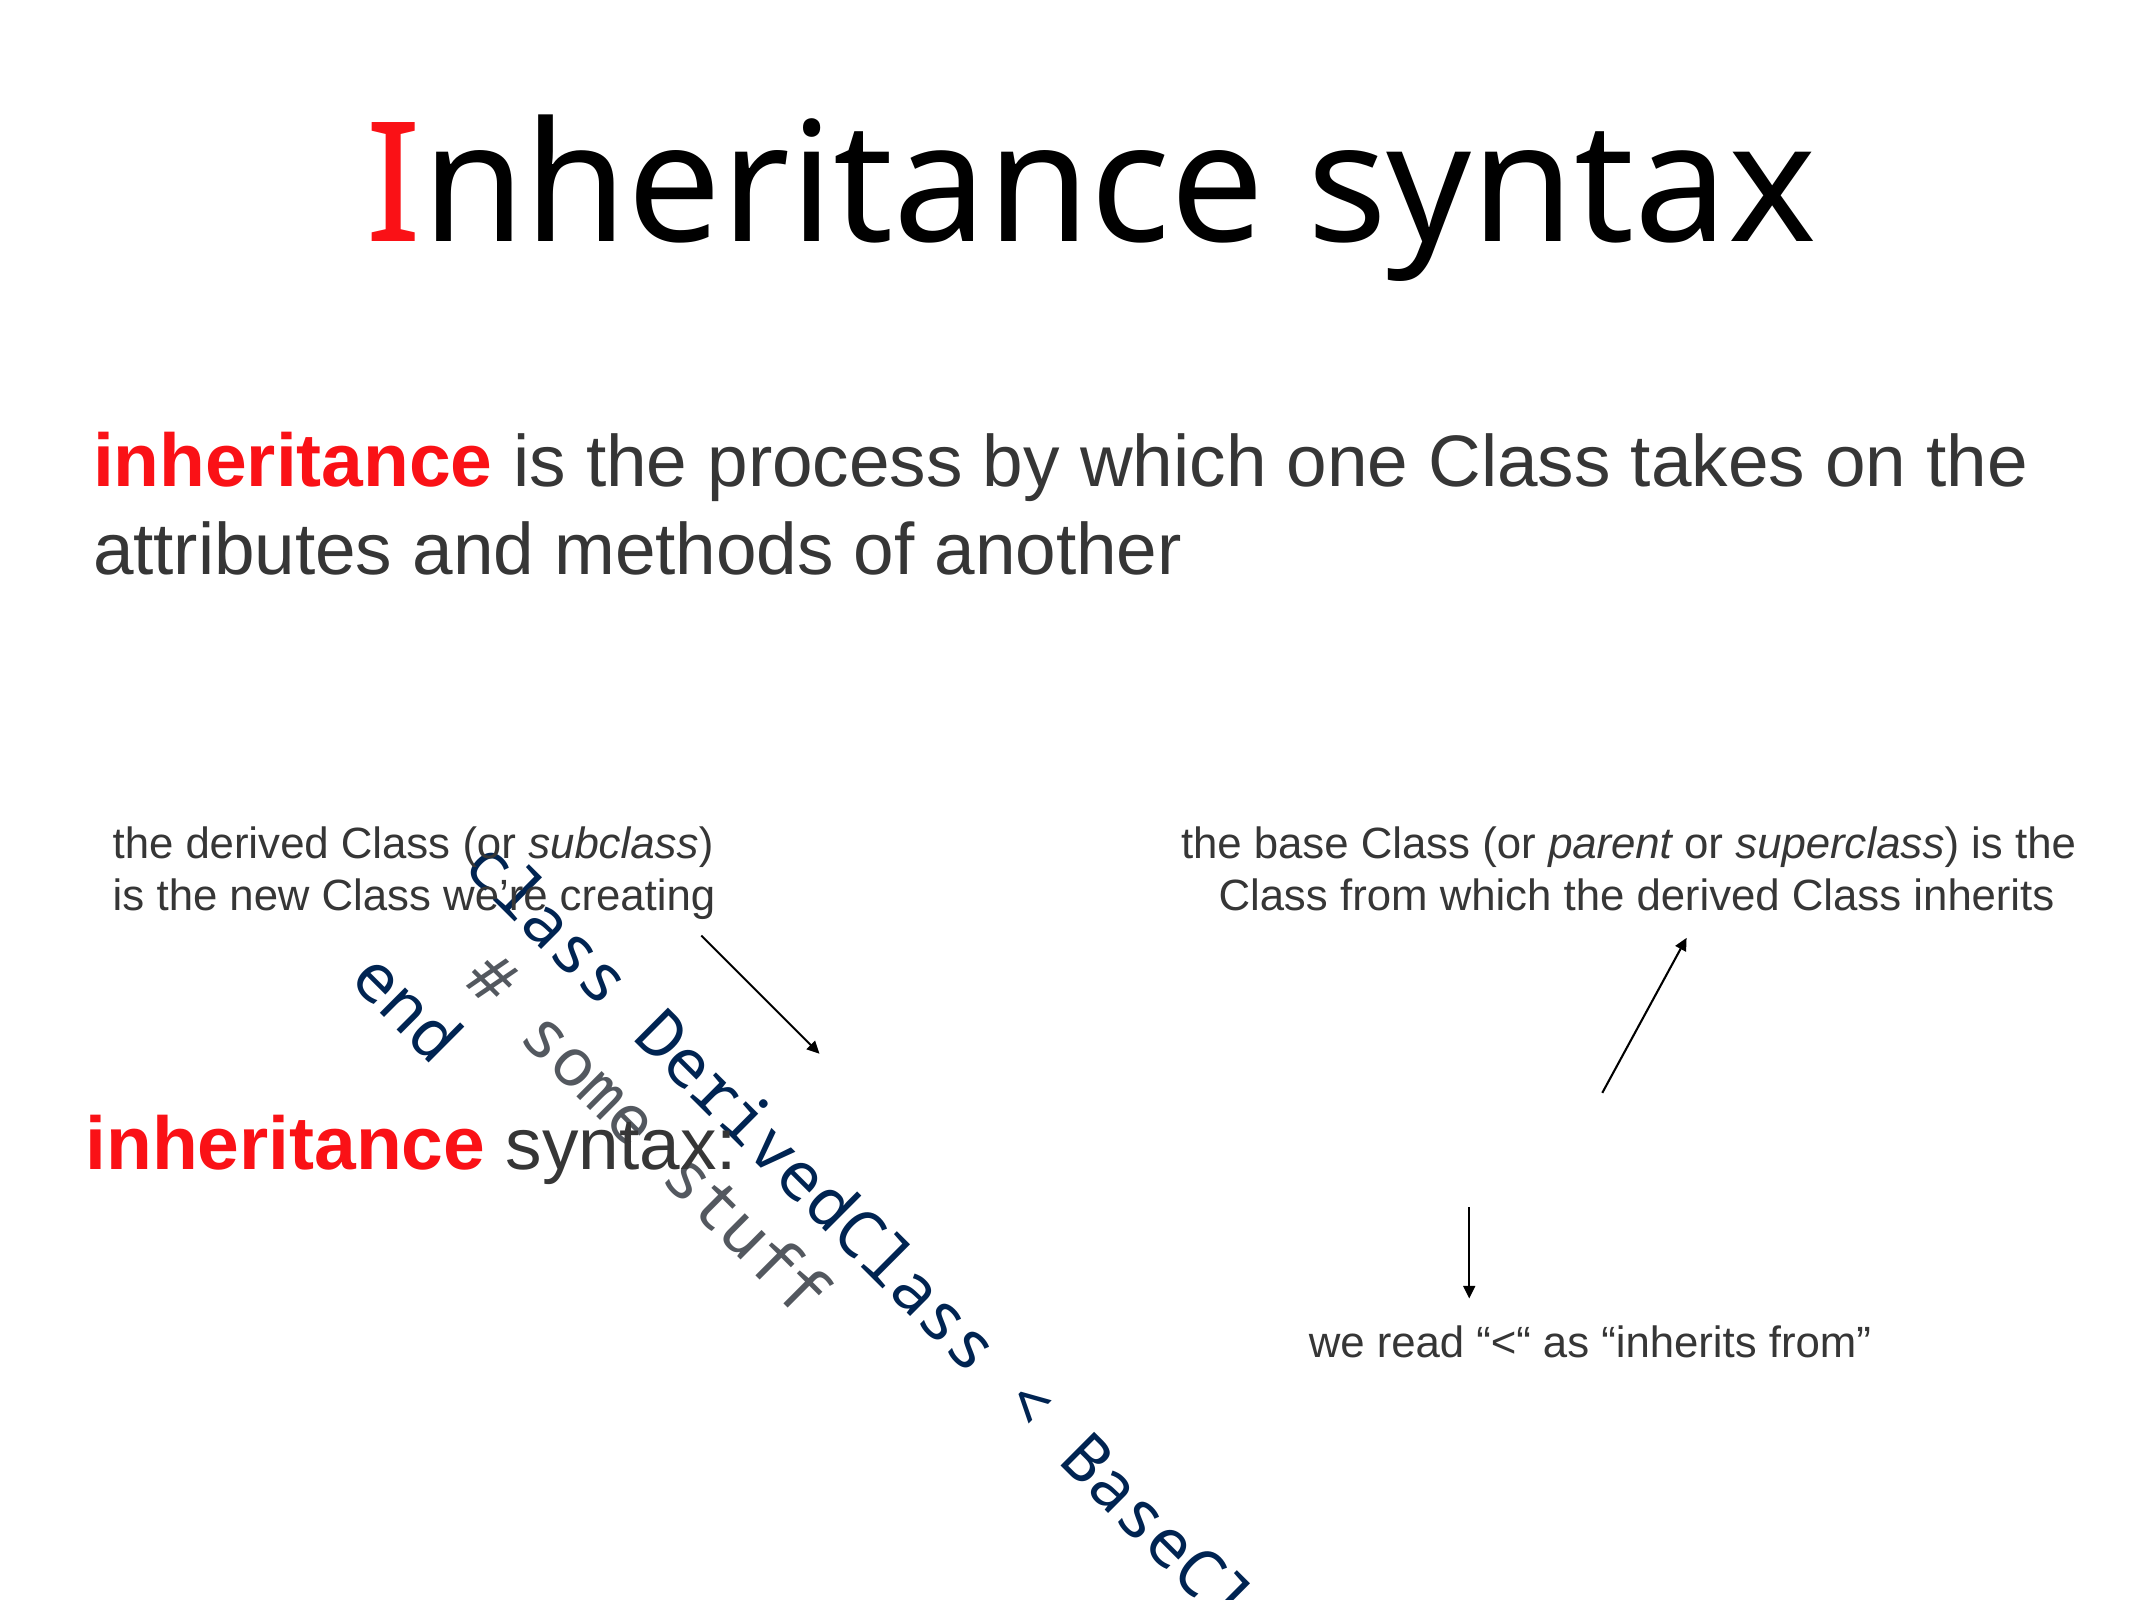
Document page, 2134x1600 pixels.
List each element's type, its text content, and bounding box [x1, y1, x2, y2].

text_box Inheritance syntax [359, 68, 1824, 282]
text_box inheritance is the process by which one Class takes on the attributes and methods of another [86, 405, 2096, 595]
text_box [79, 866, 2115, 1435]
